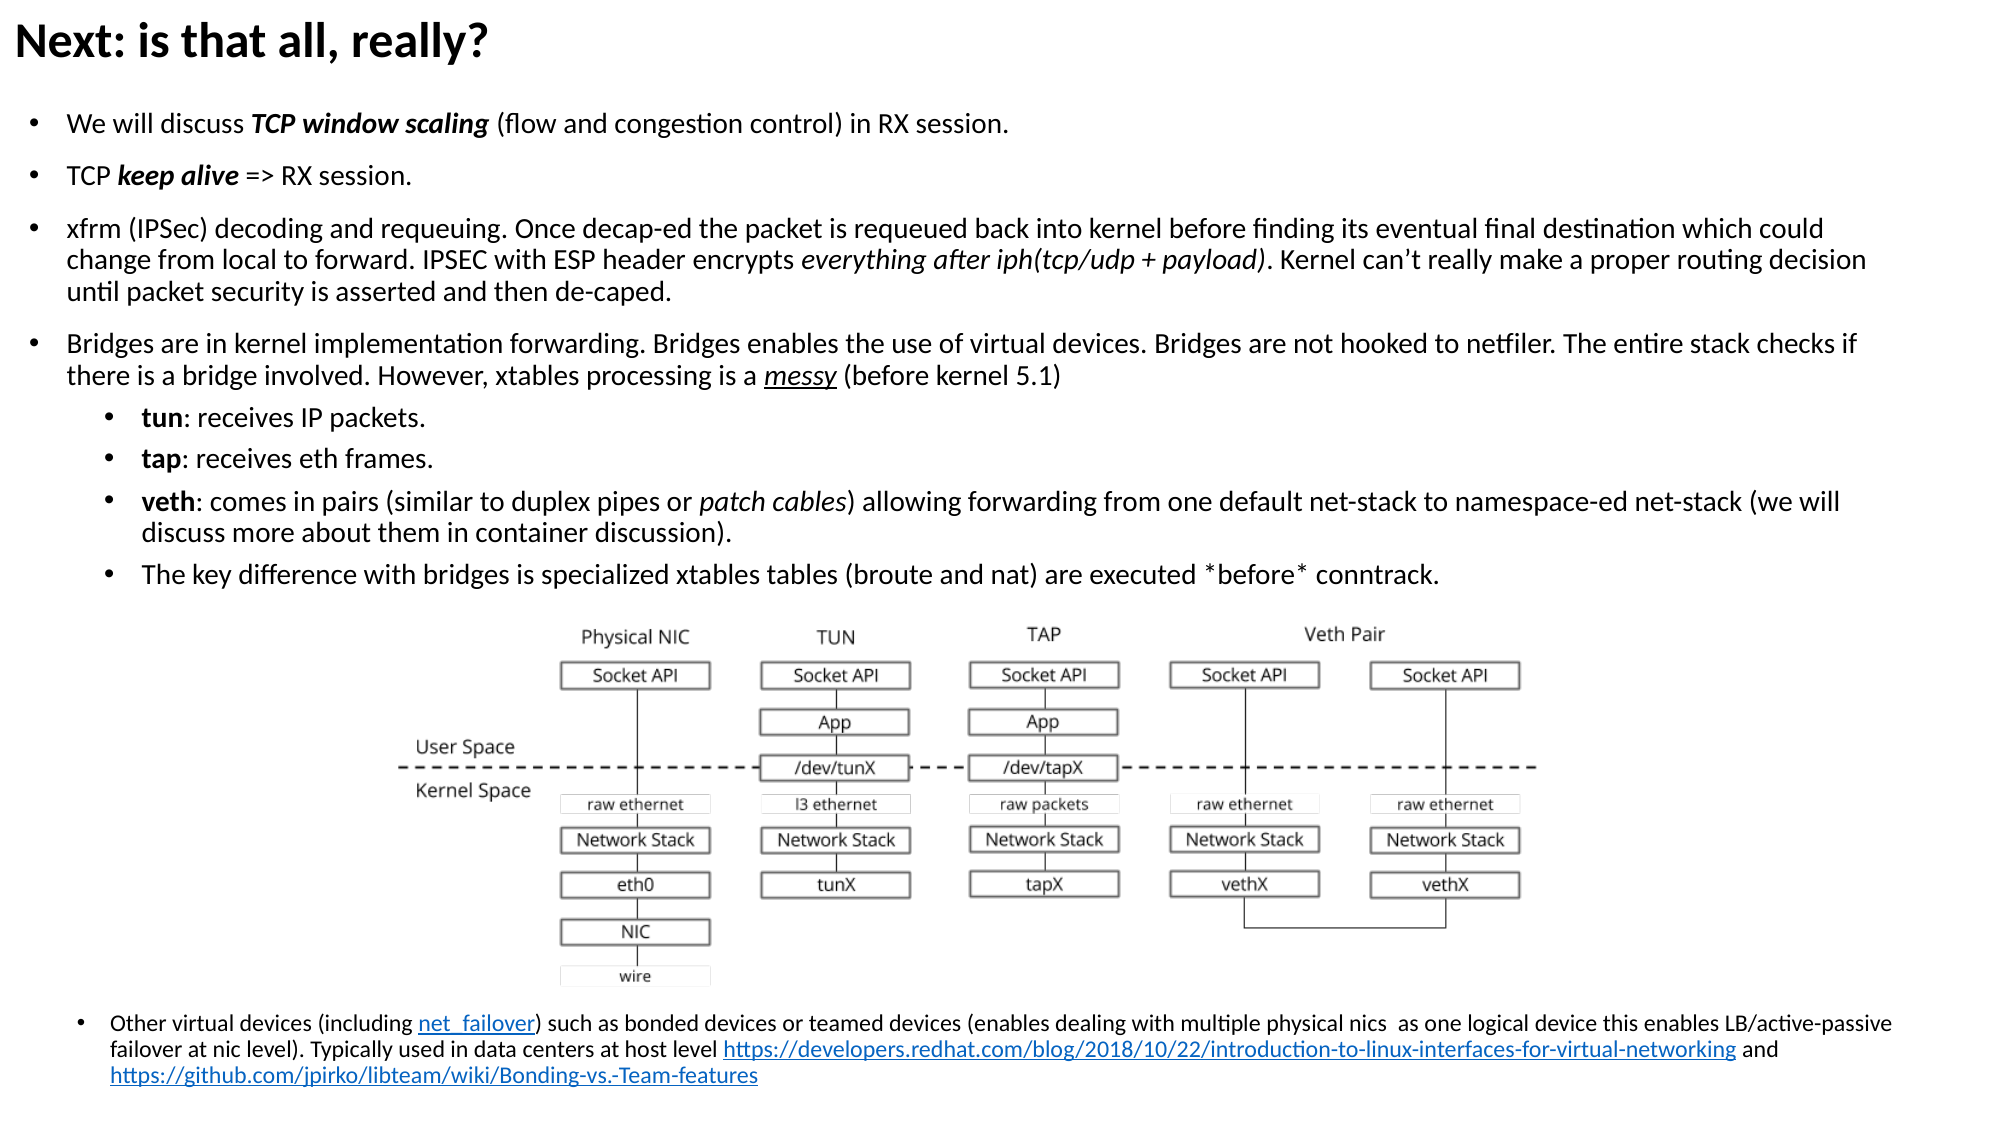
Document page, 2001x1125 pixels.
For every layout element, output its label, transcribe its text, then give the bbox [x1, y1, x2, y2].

list We will discuss TCP window scaling (flow and congestion control) in RX session. TCP keep alive => RX session. xfrm (IPSec) decoding and requeuing. Once decap-ed the packet is requeued back into kernel before finding its eventual final destination which could change from local to forward. IPSEC with ESP header encrypts everything after iph(tcp/udp + payload). Kernel can’t really make a proper routing decision until packet security is asserted and then de-caped. Bridges are in kernel implementation forwarding. Bridges enables the use of virtual devices. Bridges are not hooked to netfiler. The entire stack checks if there is a bridge involved. However, xtables processing is a messy (before kernel 5.1) tun: receives IP packets. tap: receives eth frames. veth: comes in pairs (similar to duplex pipes or patch cables) allowing forwarding from one default net-stack to namespace-ed net-stack (we will discuss more about them in container discussion). The key difference with bridges is specialized xtables tables (broute and nat) are executed *before* conntrack. [14, 100, 1891, 720]
picture [398, 605, 1537, 989]
text_box Next: is that all, really? [0, 0, 905, 75]
text_box Other virtual devices (including net_failover) such as bonded devices or teamed devices (enables dealing with multiple physical nics as one logical device this enables LB/active-passive failover at nic level). Typically used in data centers at host level https://developers.redhat.com/blog/2018/10/22/introduction-to-linux-interfaces-for-virtual-networking and https://github.com/jpirko/libteam/wiki/Bonding-vs.-Team-features [61, 1003, 1939, 1098]
